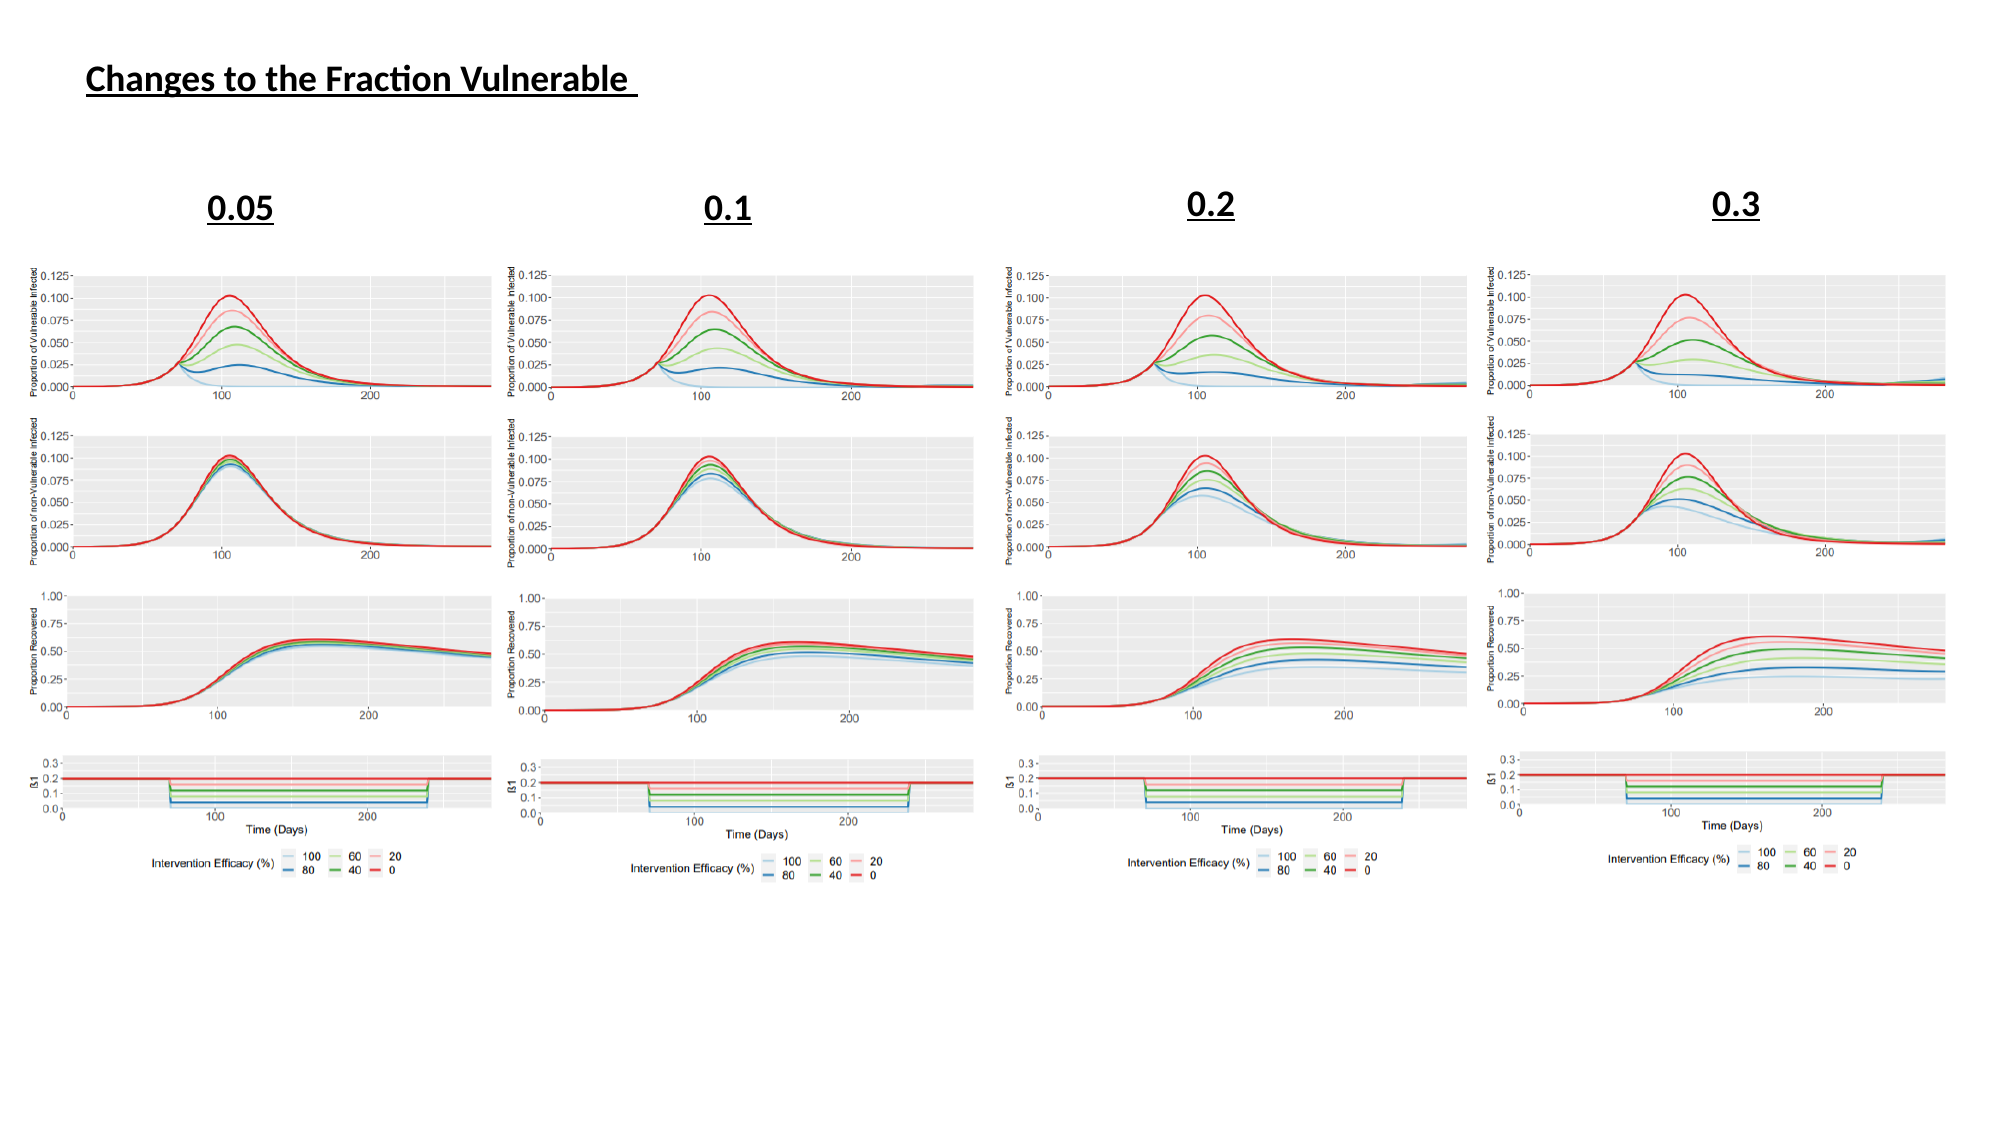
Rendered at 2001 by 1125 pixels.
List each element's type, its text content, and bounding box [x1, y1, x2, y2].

text_box 0.05 [192, 175, 331, 236]
picture [997, 262, 1957, 886]
text_box 0.2 [1172, 171, 1311, 232]
text_box Changes to the Fraction Vulnerable [71, 46, 653, 107]
picture [19, 262, 980, 886]
text_box 0.3 [1697, 171, 1836, 232]
text_box 0.1 [689, 175, 828, 236]
